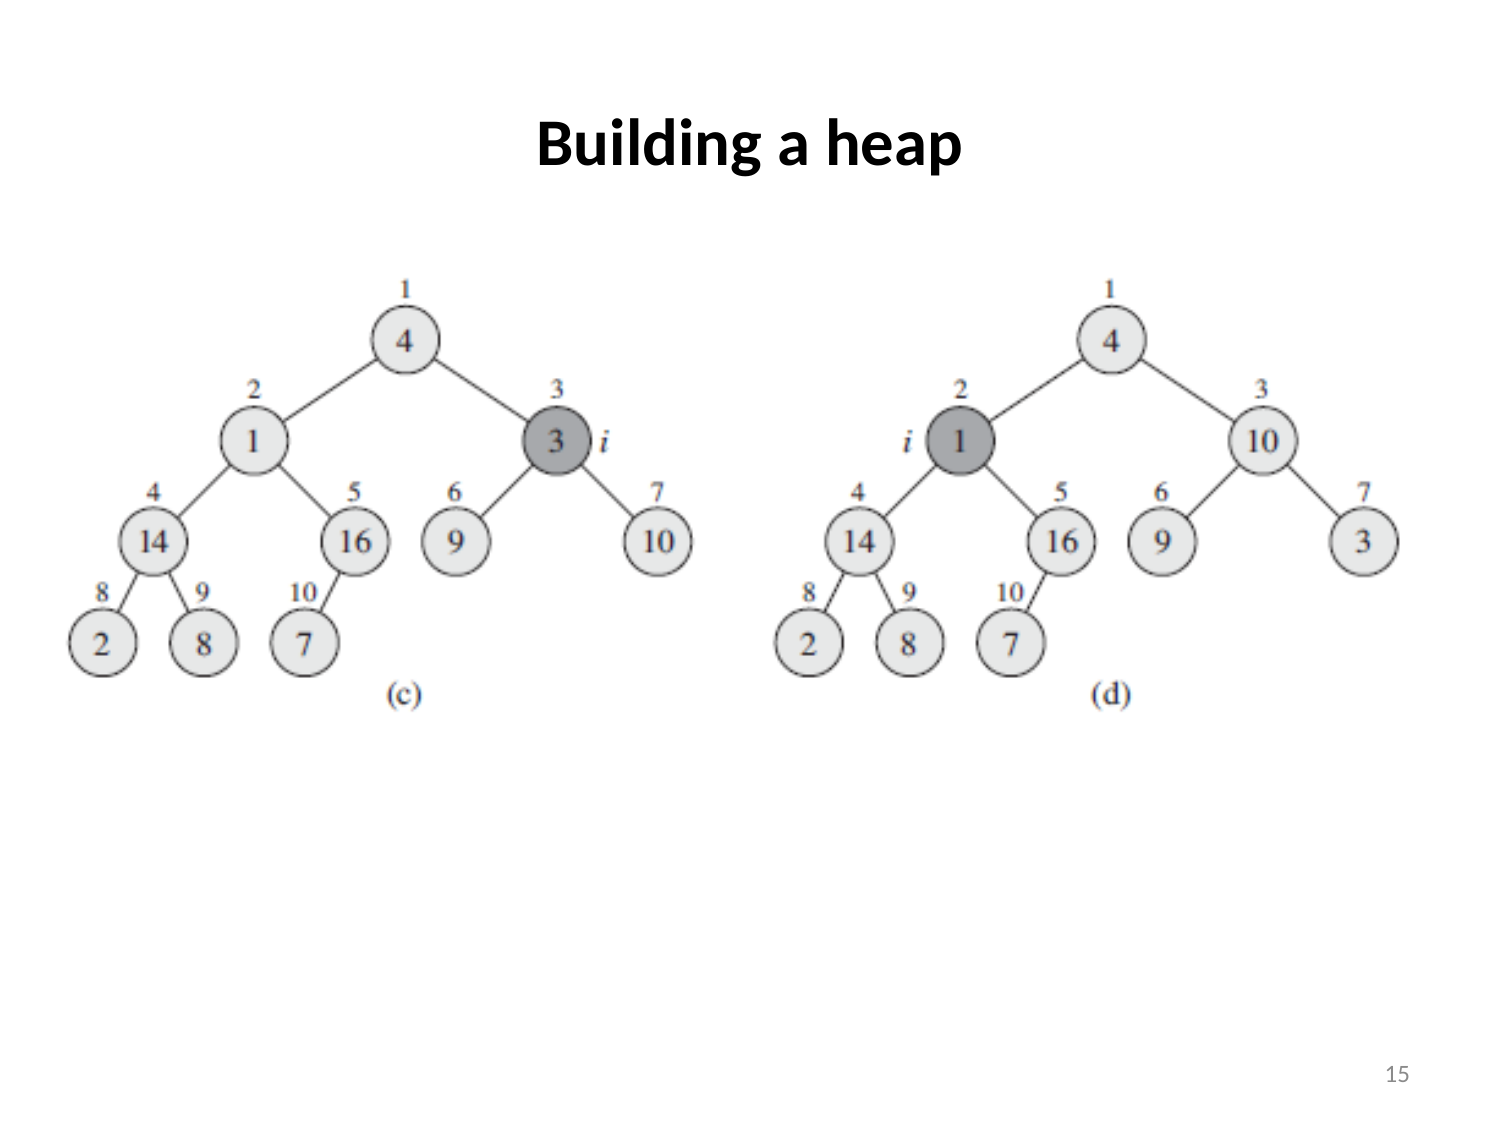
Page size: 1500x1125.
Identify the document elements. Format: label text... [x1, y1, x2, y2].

slide_number 15 [1074, 1042, 1425, 1103]
picture [62, 262, 1412, 723]
title Building a heap [75, 45, 1425, 233]
